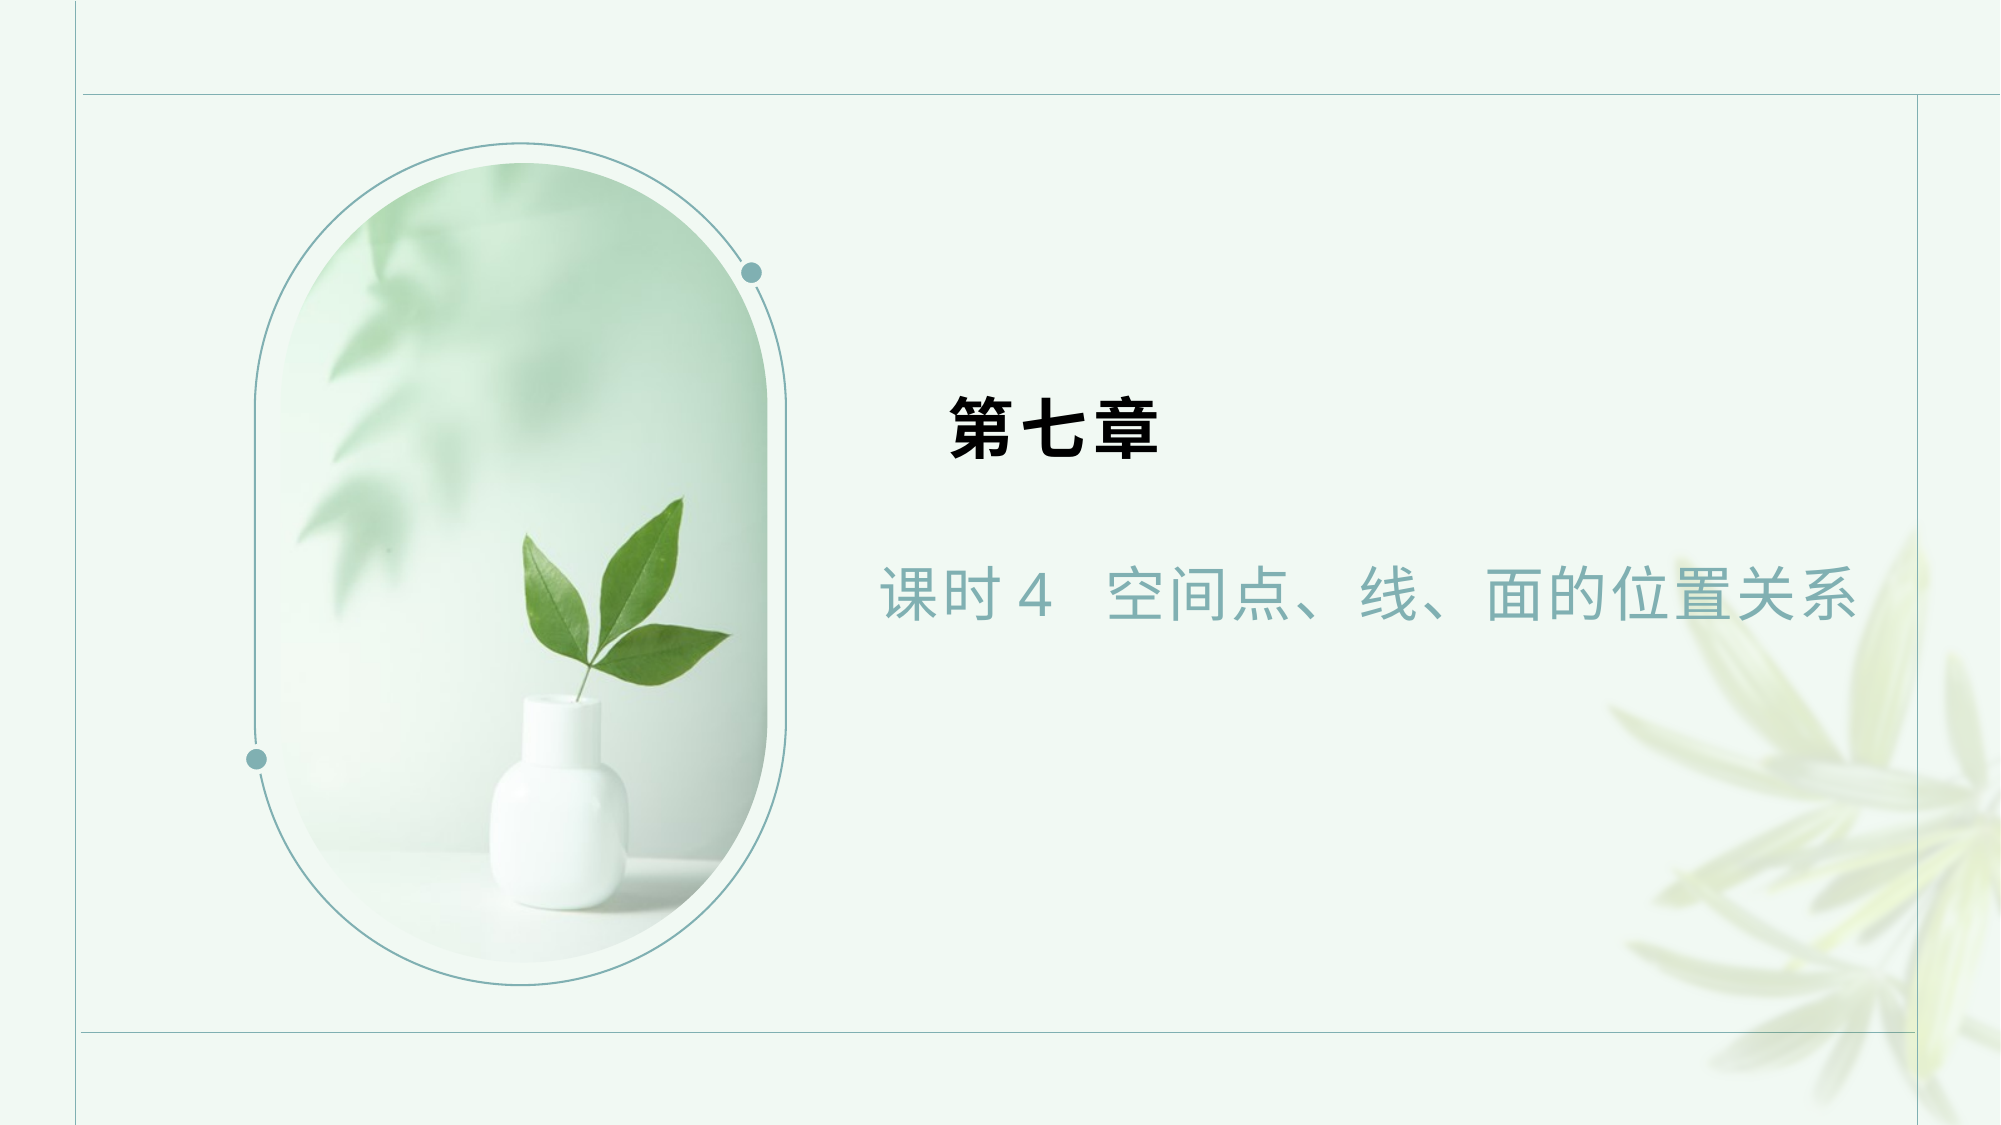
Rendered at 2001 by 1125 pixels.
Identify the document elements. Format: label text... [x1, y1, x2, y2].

list 课时4 空间点、线、面的位置关系 [879, 519, 1864, 730]
list 第七章 [947, 382, 1854, 472]
picture [280, 163, 768, 963]
